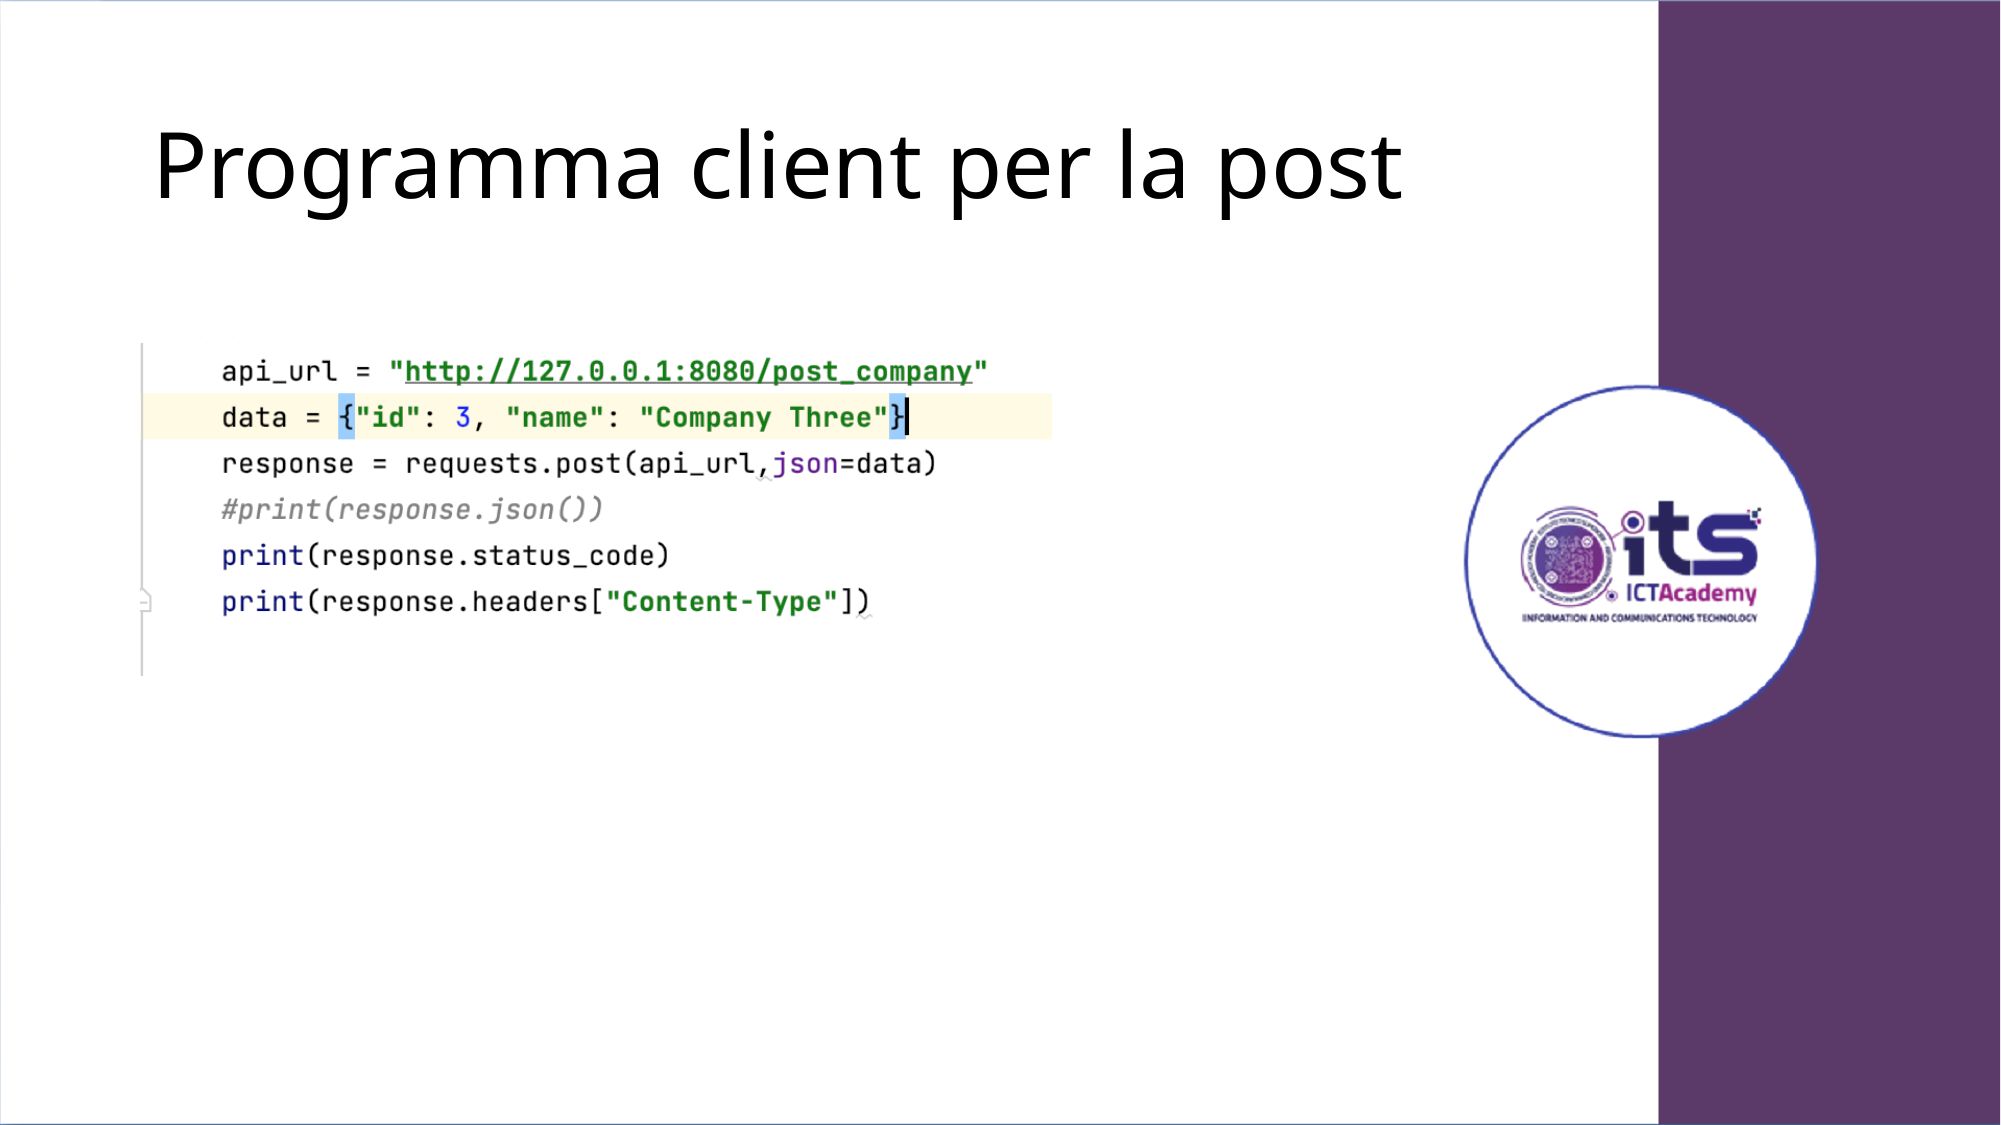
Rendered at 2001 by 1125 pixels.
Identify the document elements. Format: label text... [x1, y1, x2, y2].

title Programma client per la post [137, 59, 1863, 278]
picture [0, 0, 2001, 1125]
